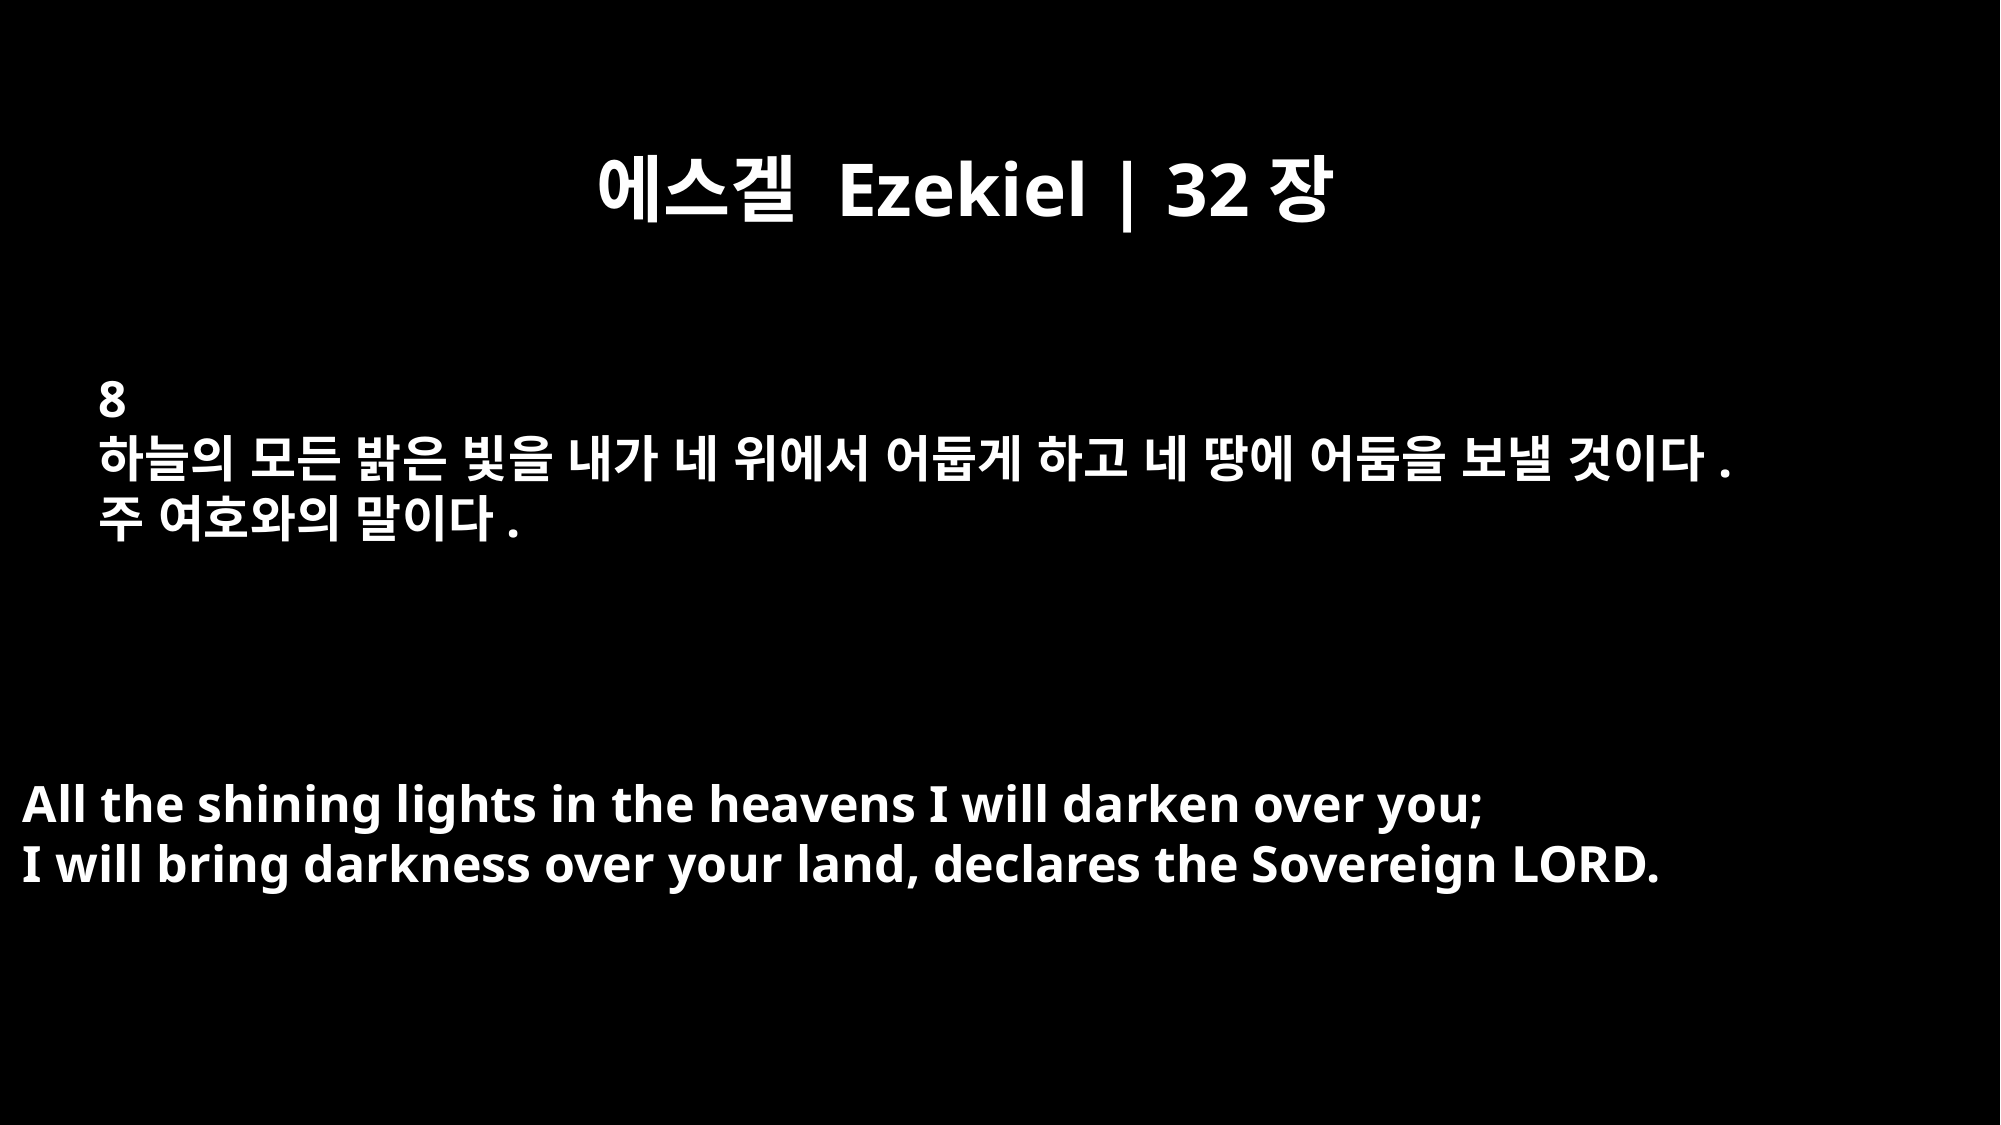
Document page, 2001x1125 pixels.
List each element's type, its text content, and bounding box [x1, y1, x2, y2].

text_box 에스겔 Ezekiel | 32장 [581, 136, 1351, 239]
text_box All the shining lights in the heavens I will darken over you; I will bring darkness over your land, declares the Sovereign LORD. [8, 764, 1676, 900]
text_box 8 하늘의 모든 밝은 빛을 내가 네 위에서 어둡게 하고 네 땅에 어둠을 보낼 것이다. 주 여호와의 말이다. [83, 359, 1761, 555]
